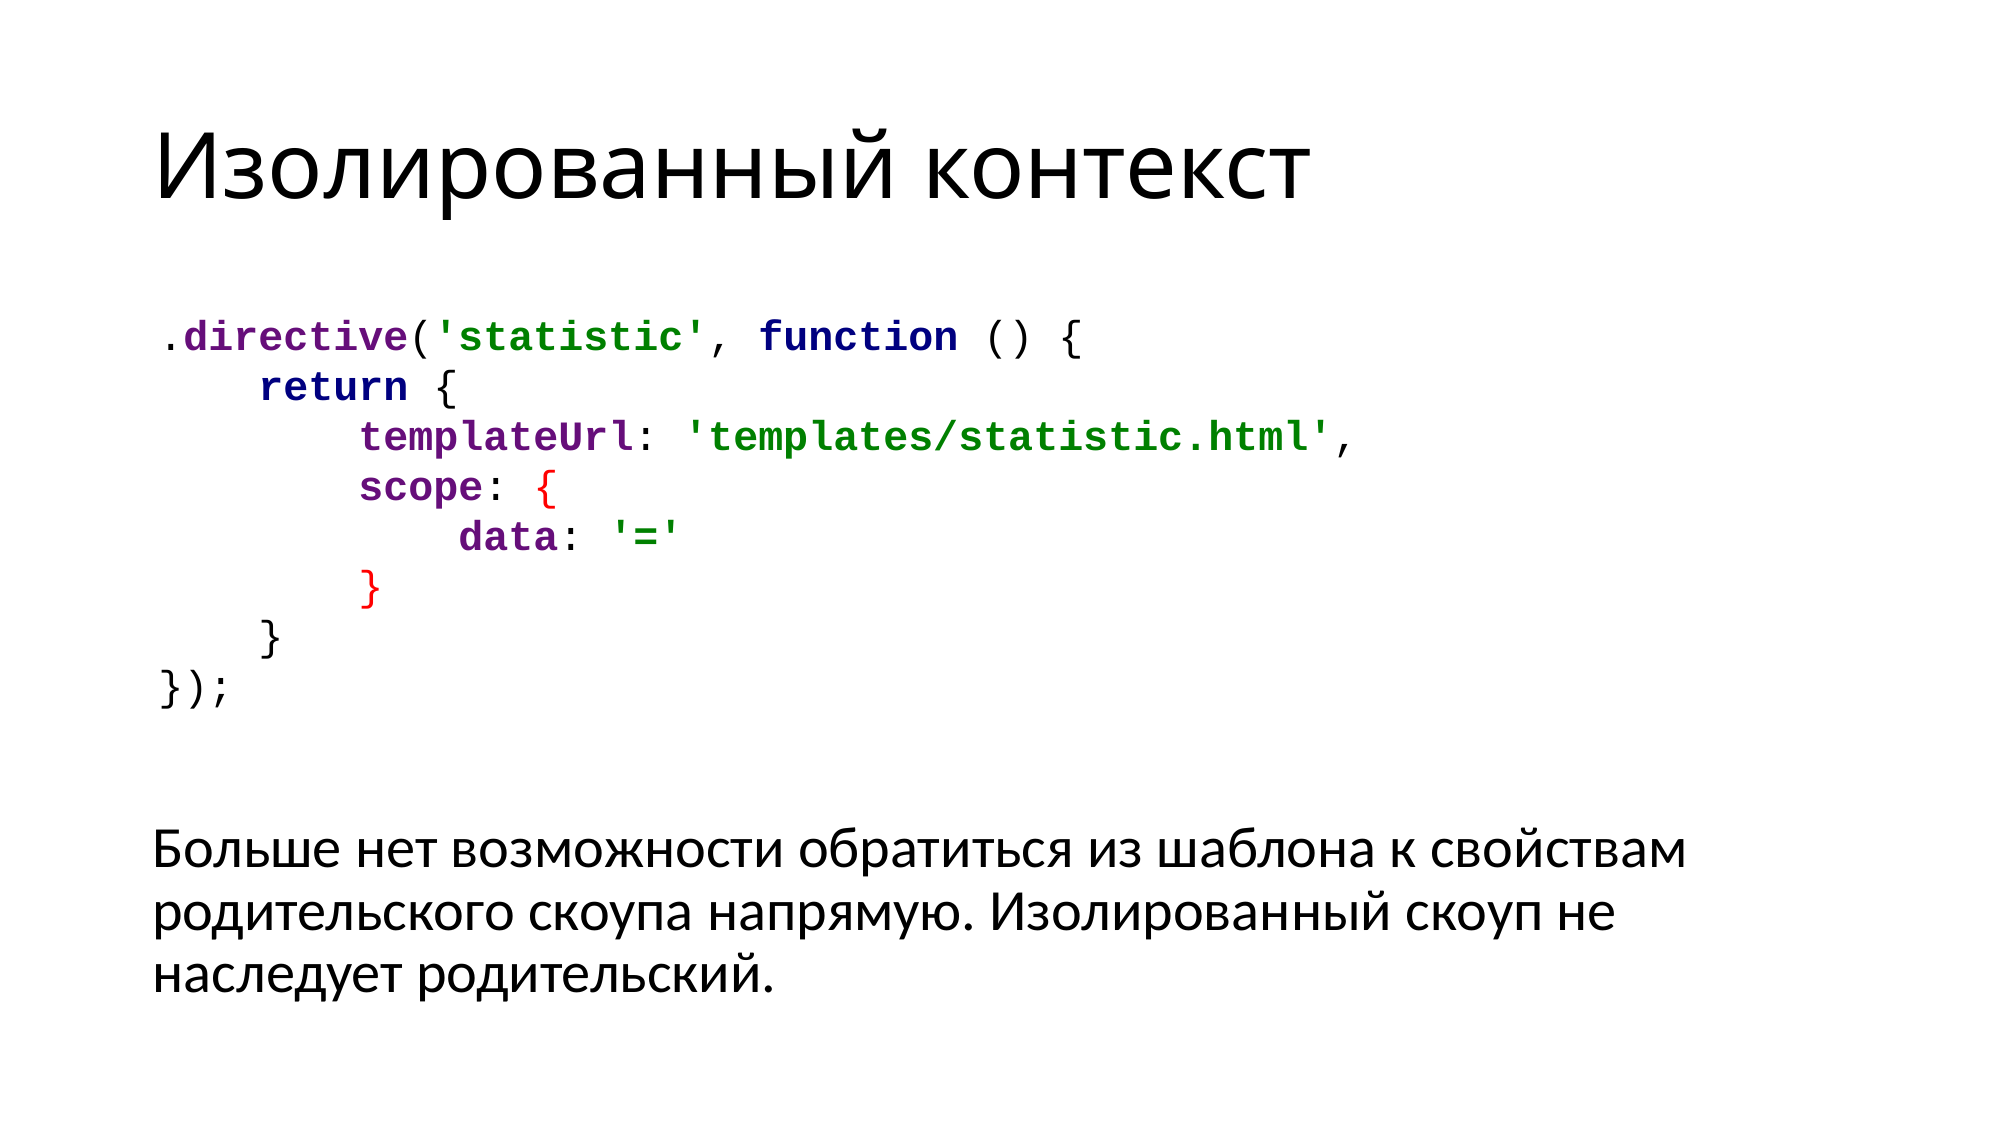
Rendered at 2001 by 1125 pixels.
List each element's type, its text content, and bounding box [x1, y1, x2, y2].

text_box .directive('statistic', function () { return { templateUrl: 'templates/statistic.html', scope: { data: '=' } } }); [143, 301, 1374, 717]
title Изолированный контекст [137, 59, 1863, 278]
list Больше нет возможности обратиться из шаблона к свойствам родительского скоупа напрямую. Изолированный скоуп не наследует родительский. [137, 299, 1863, 1014]
